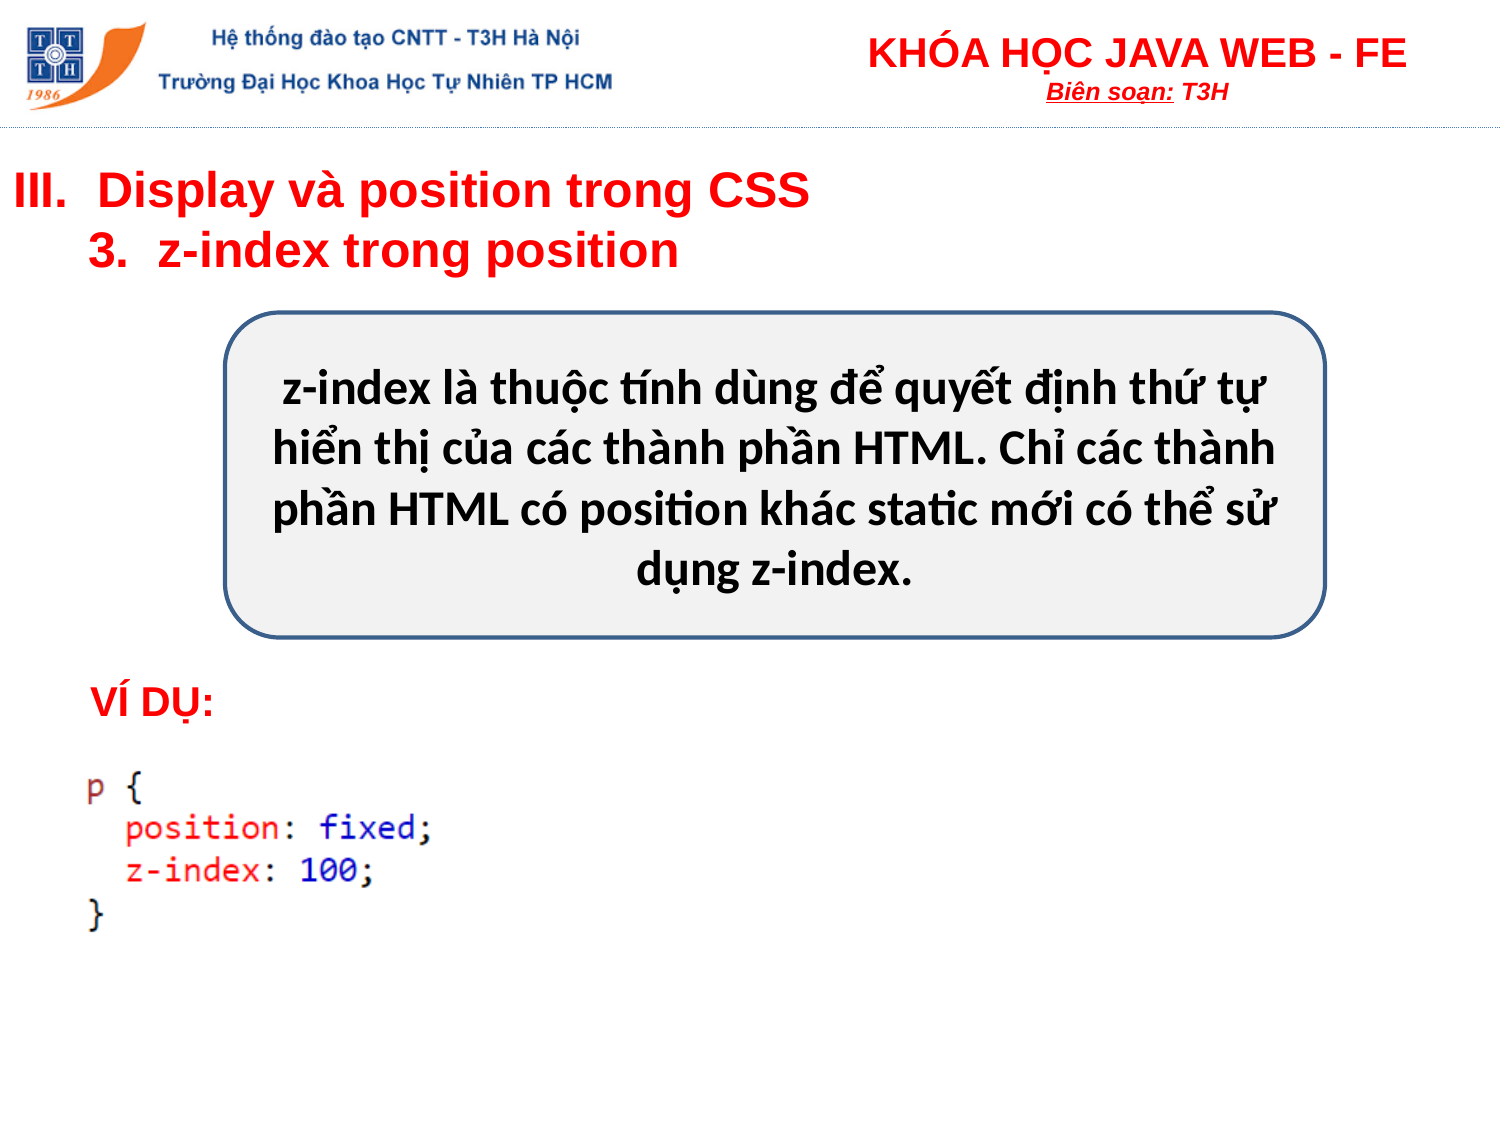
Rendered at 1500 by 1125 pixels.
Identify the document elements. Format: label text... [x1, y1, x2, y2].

text_box VÍ DỤ: [75, 667, 231, 732]
text_box KHÓA HỌC JAVA WEB - FE Biên soạn: T3H [787, 2, 1488, 127]
text_box Display và position trong CSS 3. z-index trong position [0, 149, 1500, 285]
picture [3, 1, 642, 127]
picture [75, 762, 442, 940]
text_box z-index là thuộc tính dùng để quyết định thứ tự hiển thị của các thành phần HTML. Chỉ các thành phần HTML có position khác static mới có thể sử dụng z-index. [222, 310, 1328, 640]
